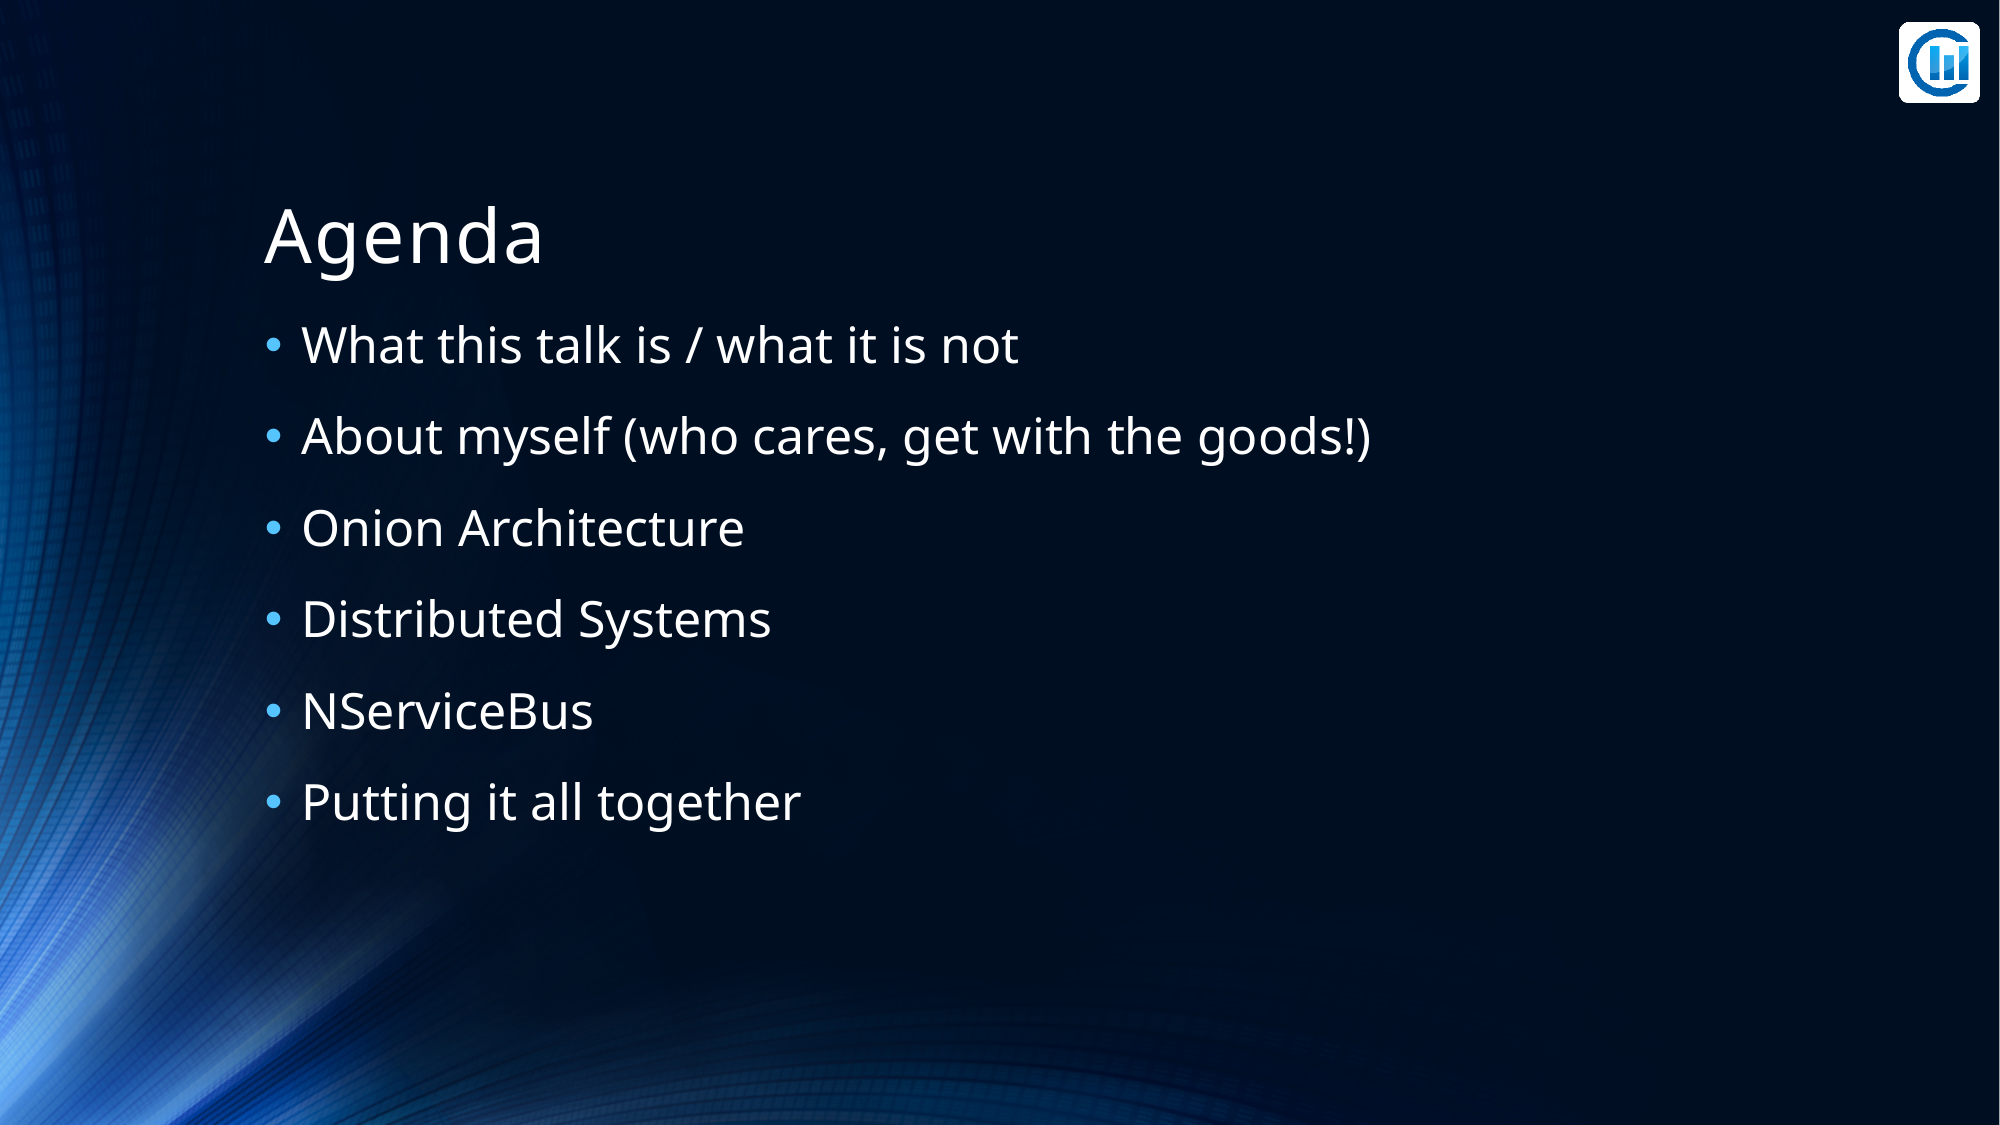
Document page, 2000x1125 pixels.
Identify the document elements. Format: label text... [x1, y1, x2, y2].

title Agenda [249, 62, 1750, 288]
list What this talk is / what it is not About myself (who cares, get with the goods!) Onion Architecture Distributed Systems NServiceBus Putting it all together [249, 312, 1749, 988]
picture [0, 0, 2000, 1125]
